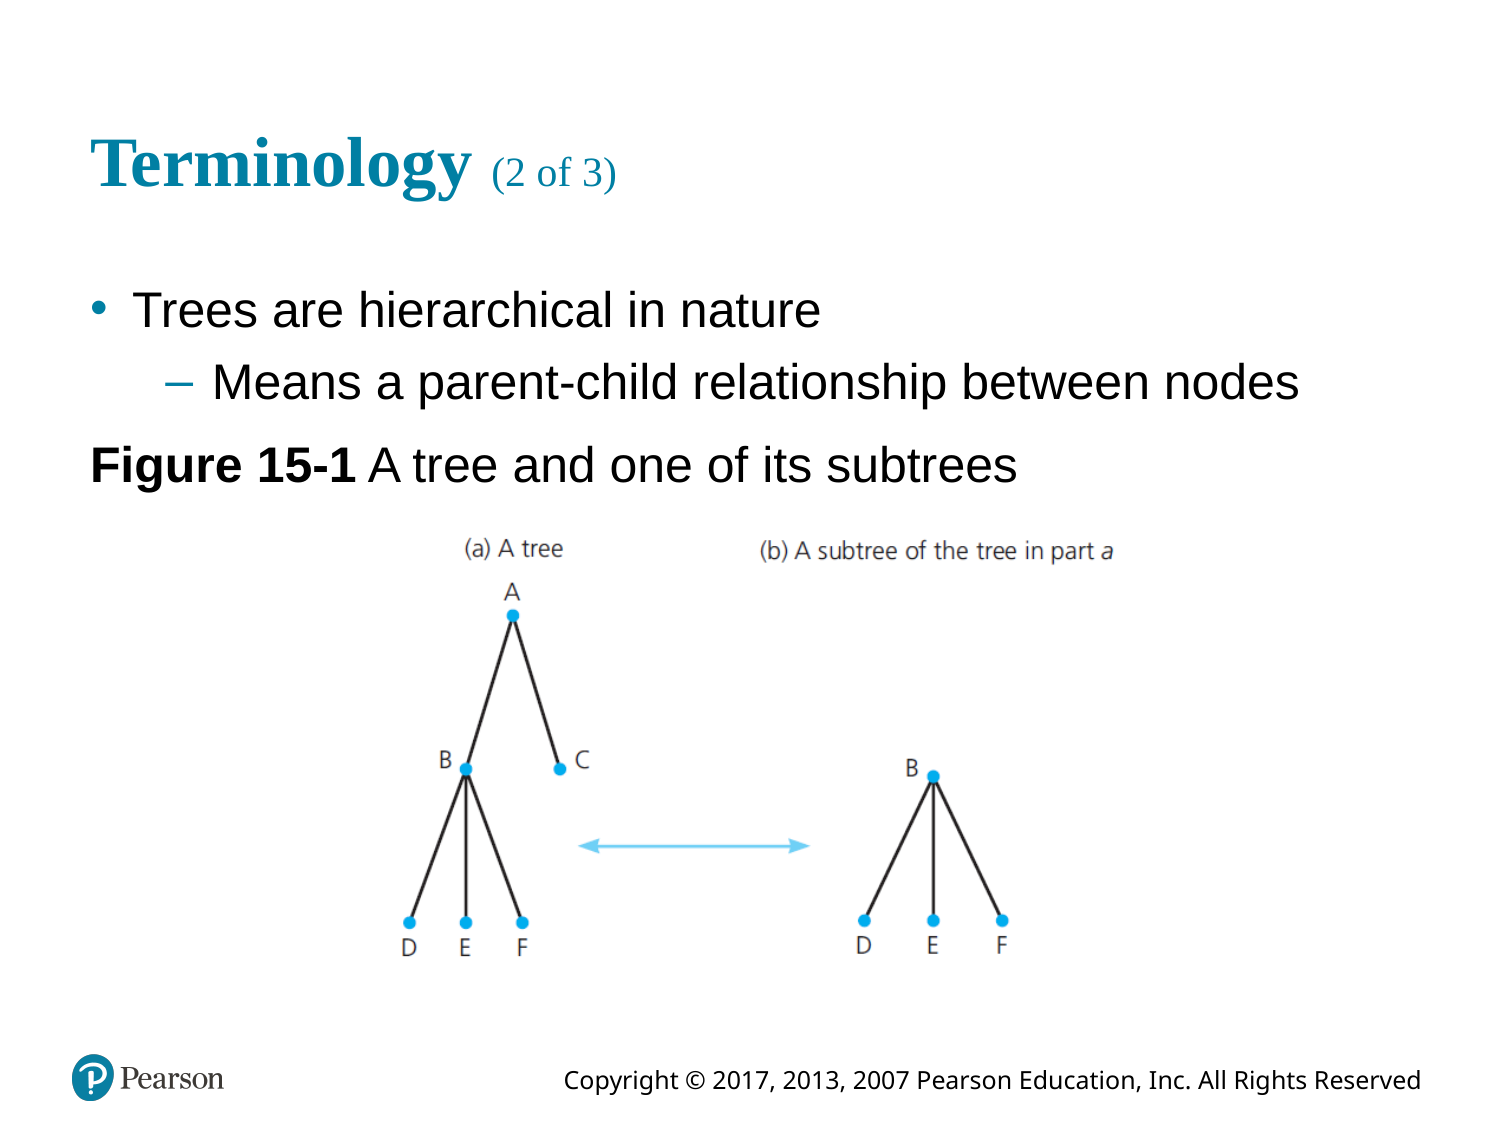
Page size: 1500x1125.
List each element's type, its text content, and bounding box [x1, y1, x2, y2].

picture [72, 1087, 83, 1101]
picture [72, 1054, 88, 1070]
picture [362, 518, 1138, 981]
title Terminology (2 of 3) [75, 35, 1425, 216]
list Trees are hierarchical in nature Means a parent-child relationship between nodes [75, 262, 1337, 408]
list Figure 15-1 A tree and one of its subtrees [75, 417, 1425, 493]
picture [98, 1054, 224, 1101]
picture [80, 1063, 106, 1088]
